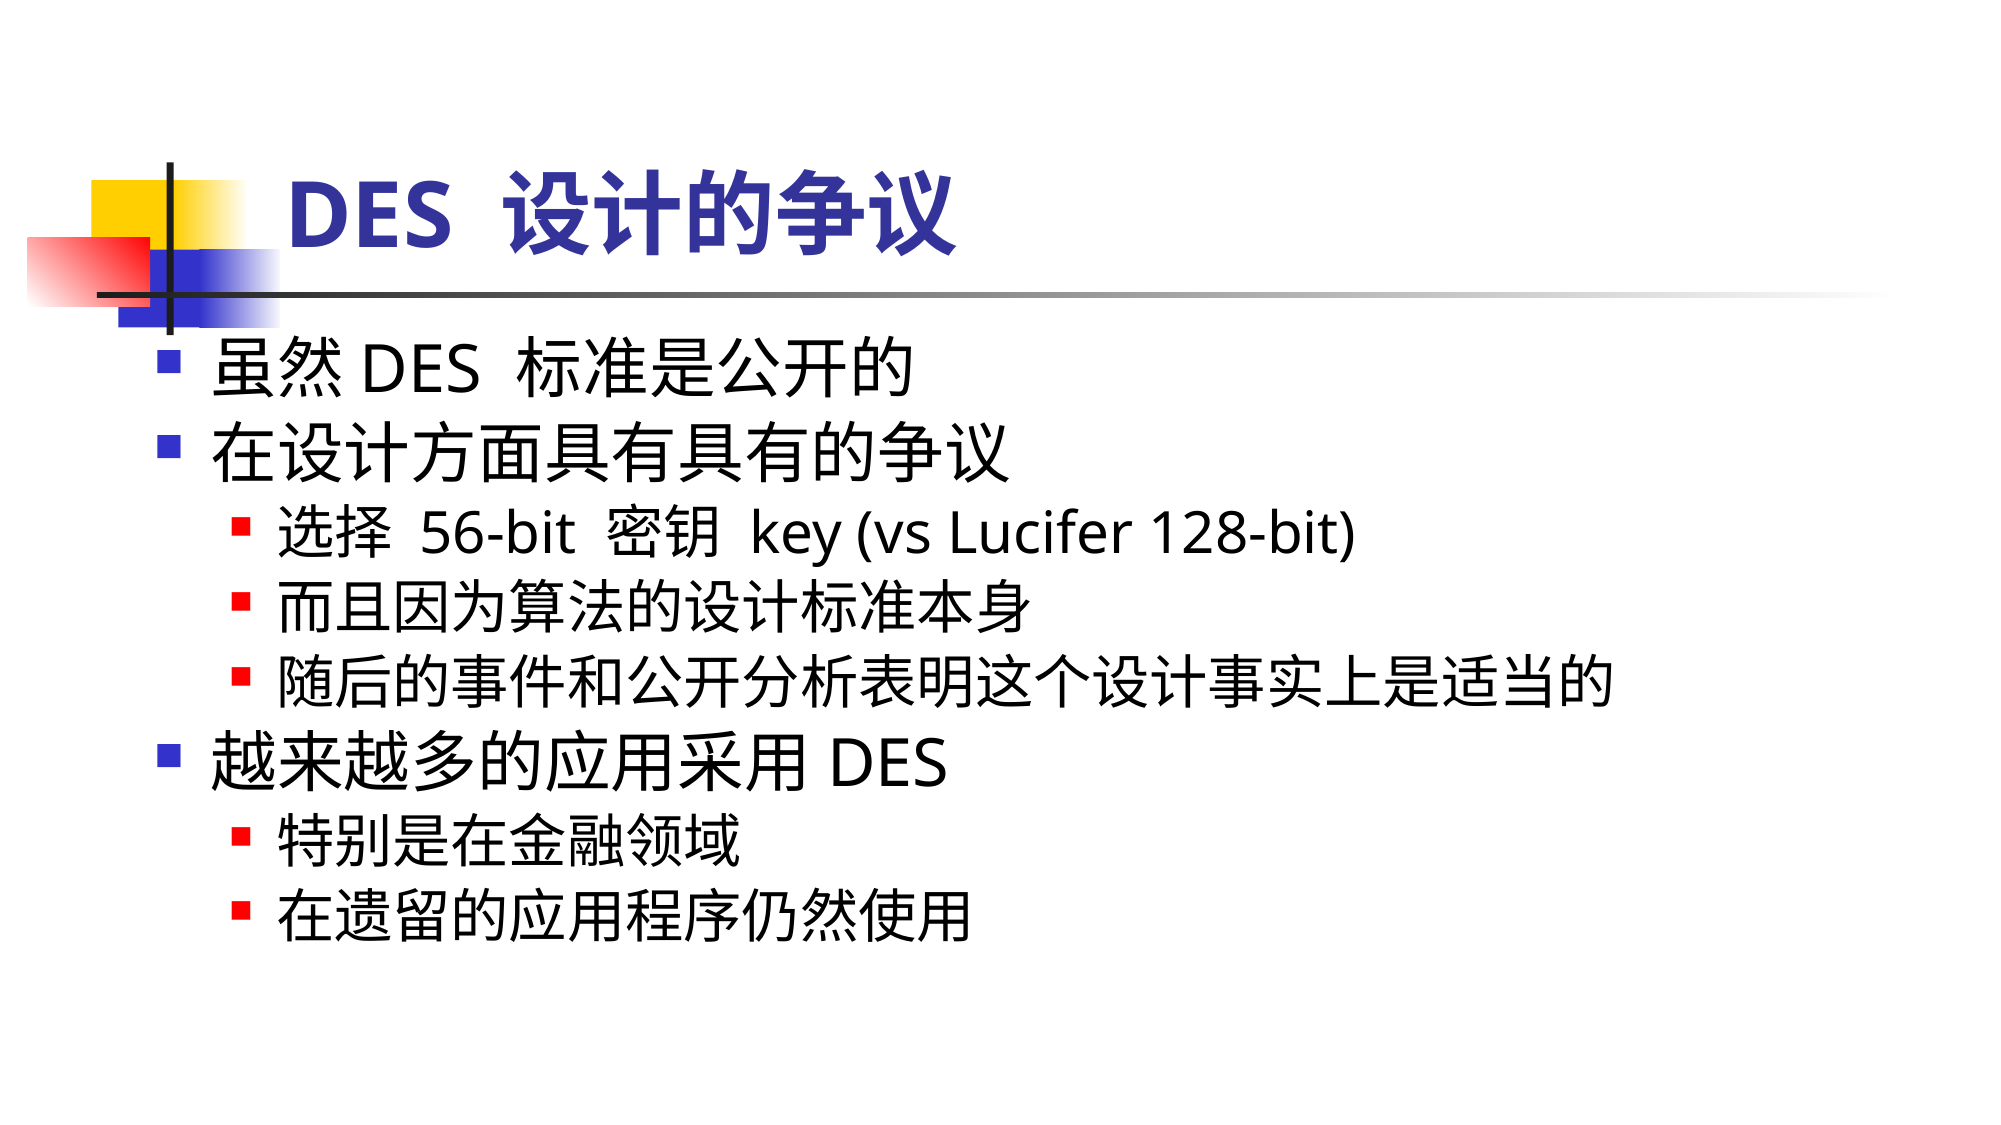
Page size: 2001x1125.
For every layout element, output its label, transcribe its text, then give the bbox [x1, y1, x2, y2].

list 虽然DES 标准是公开的 在设计方面具有具有的争议 选择 56-bit 密钥 key (vs Lucifer 128-bit) 而且因为算法的设计标准本身 随后的事件和公开分析表明这个设计事实上是适当的 越来越多的应用采用DES 特别是在金融领域 在遗留的应用程序仍然使用 [139, 327, 1940, 1040]
title DES 设计的争议 [269, 86, 1919, 274]
